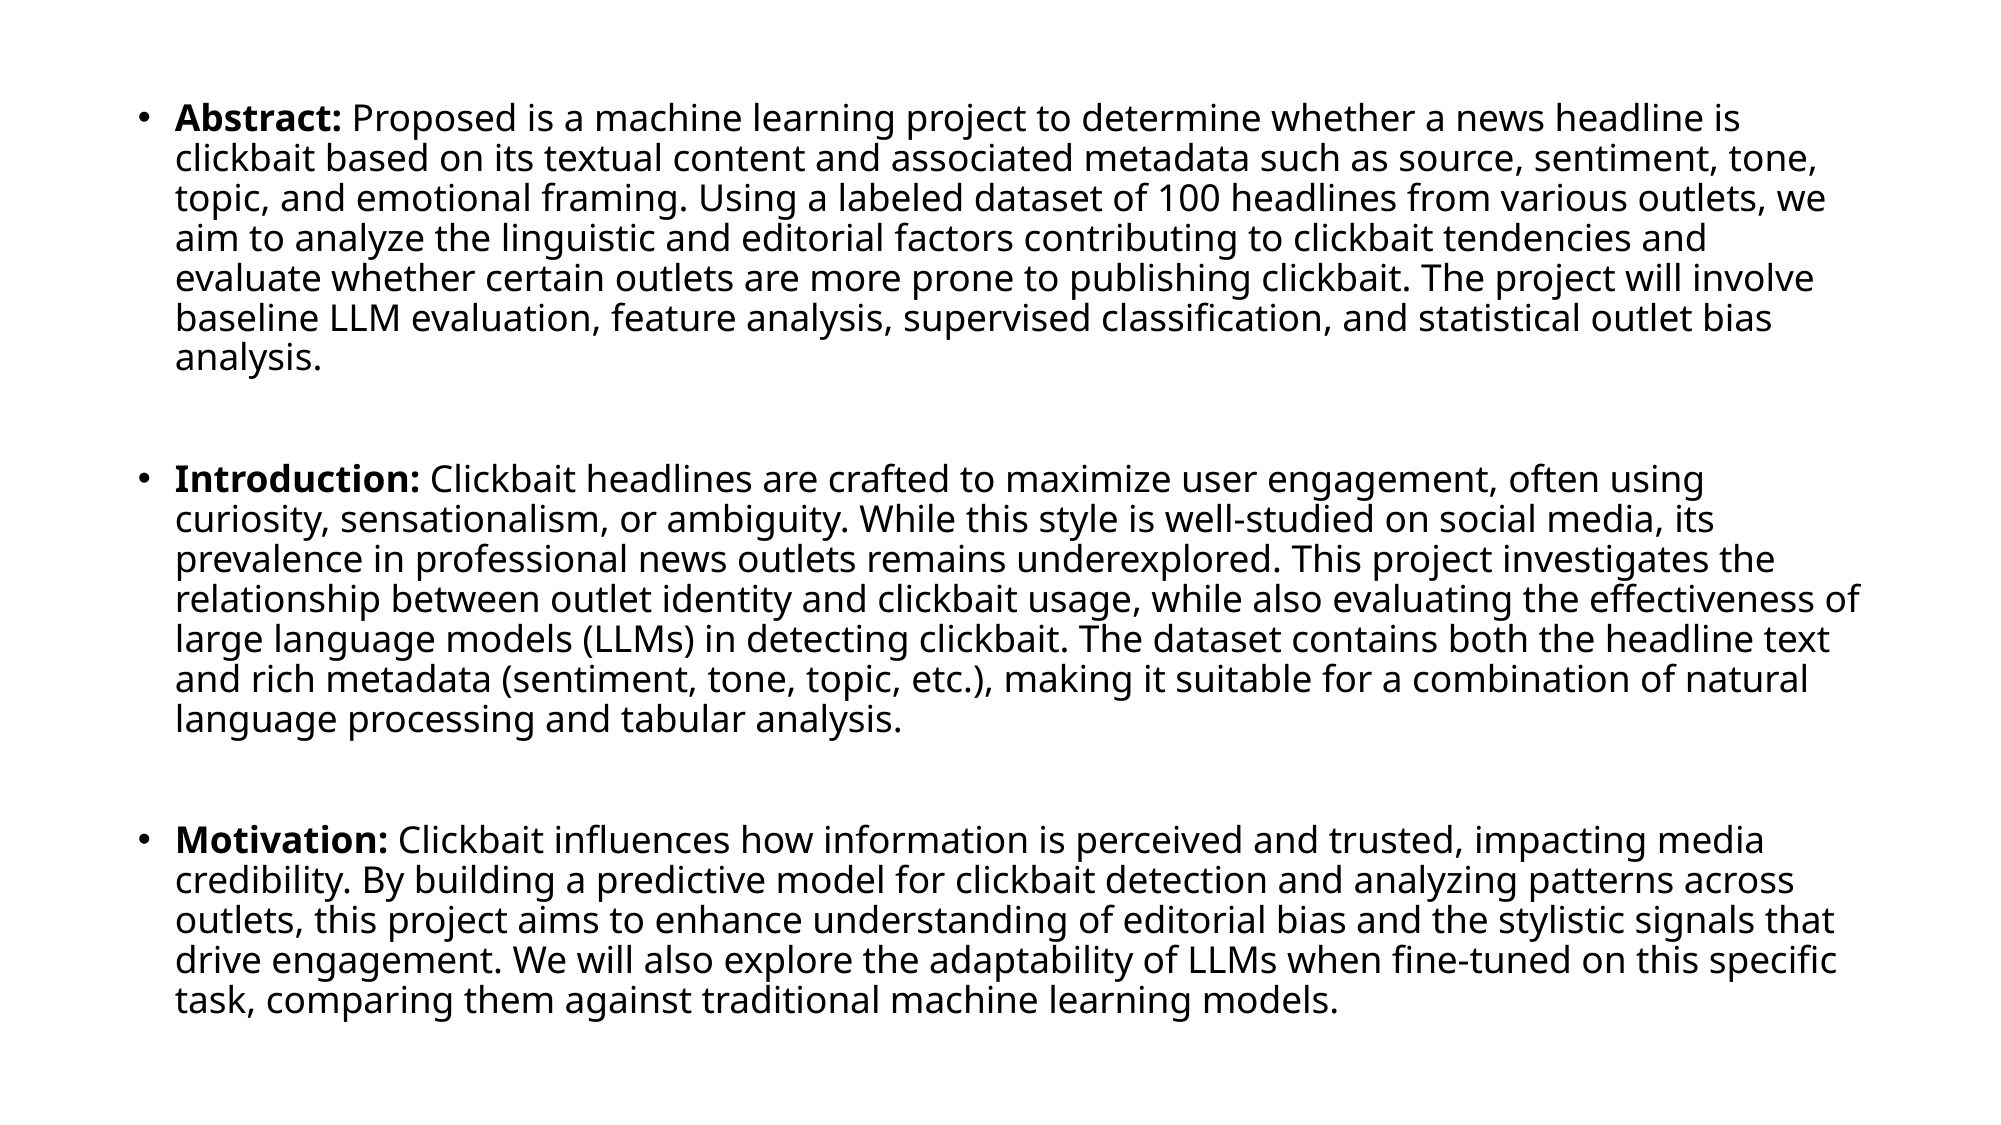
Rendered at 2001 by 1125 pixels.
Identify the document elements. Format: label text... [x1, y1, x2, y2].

list Abstract: Proposed is a machine learning project to determine whether a news headline is clickbait based on its textual content and associated metadata such as source, sentiment, tone, topic, and emotional framing. Using a labeled dataset of 100 headlines from various outlets, we aim to analyze the linguistic and editorial factors contributing to clickbait tendencies and evaluate whether certain outlets are more prone to publishing clickbait. The project will involve baseline LLM evaluation, feature analysis, supervised classification, and statistical outlet bias analysis. Introduction: Clickbait headlines are crafted to maximize user engagement, often using curiosity, sensationalism, or ambiguity. While this style is well-studied on social media, its prevalence in professional news outlets remains underexplored. This project investigates the relationship between outlet identity and clickbait usage, while also evaluating the effectiveness of large language models (LLMs) in detecting clickbait. The dataset contains both the headline text and rich metadata (sentiment, tone, topic, etc.), making it suitable for a combination of natural language processing and tabular analysis. Motivation: Clickbait influences how information is perceived and trusted, impacting media credibility. By building a predictive model for clickbait detection and analyzing patterns across outlets, this project aims to enhance understanding of editorial bias and the stylistic signals that drive engagement. We will also explore the adaptability of LLMs when fine-tuned on this specific task, comparing them against traditional machine learning models. [122, 91, 1878, 1034]
